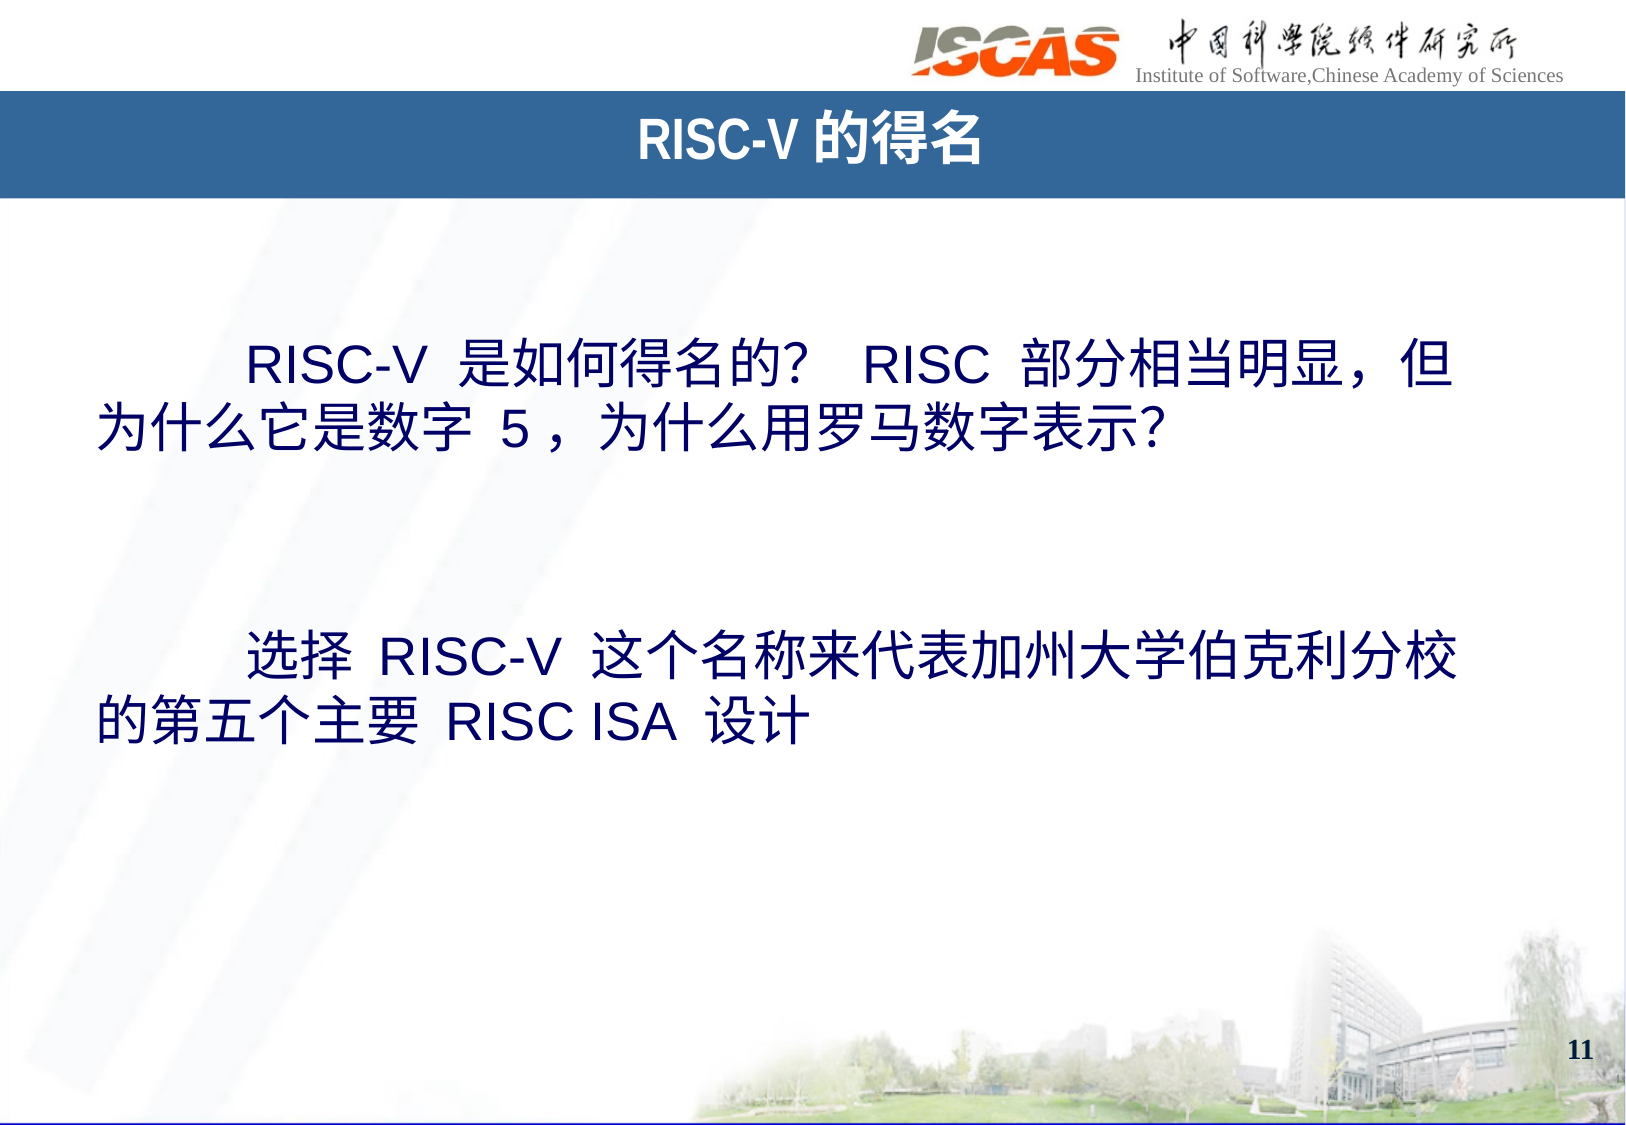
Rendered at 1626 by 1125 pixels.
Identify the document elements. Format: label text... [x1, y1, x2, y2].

slide_number 11 [1296, 1023, 1610, 1099]
picture [0, 92, 1626, 1125]
picture [907, 18, 1132, 87]
title RISC-V的得名 [0, 91, 1625, 199]
list RISC-V 是如何得名的？ RISC 部分相当明显，但为什么它是数字 5，为什么用罗马数字表示？ 选择 RISC-V 这个名称来代表加州大学伯克利分校的第五个主要 RISC ISA 设计 [80, 245, 1504, 1061]
picture [1166, 15, 1519, 71]
